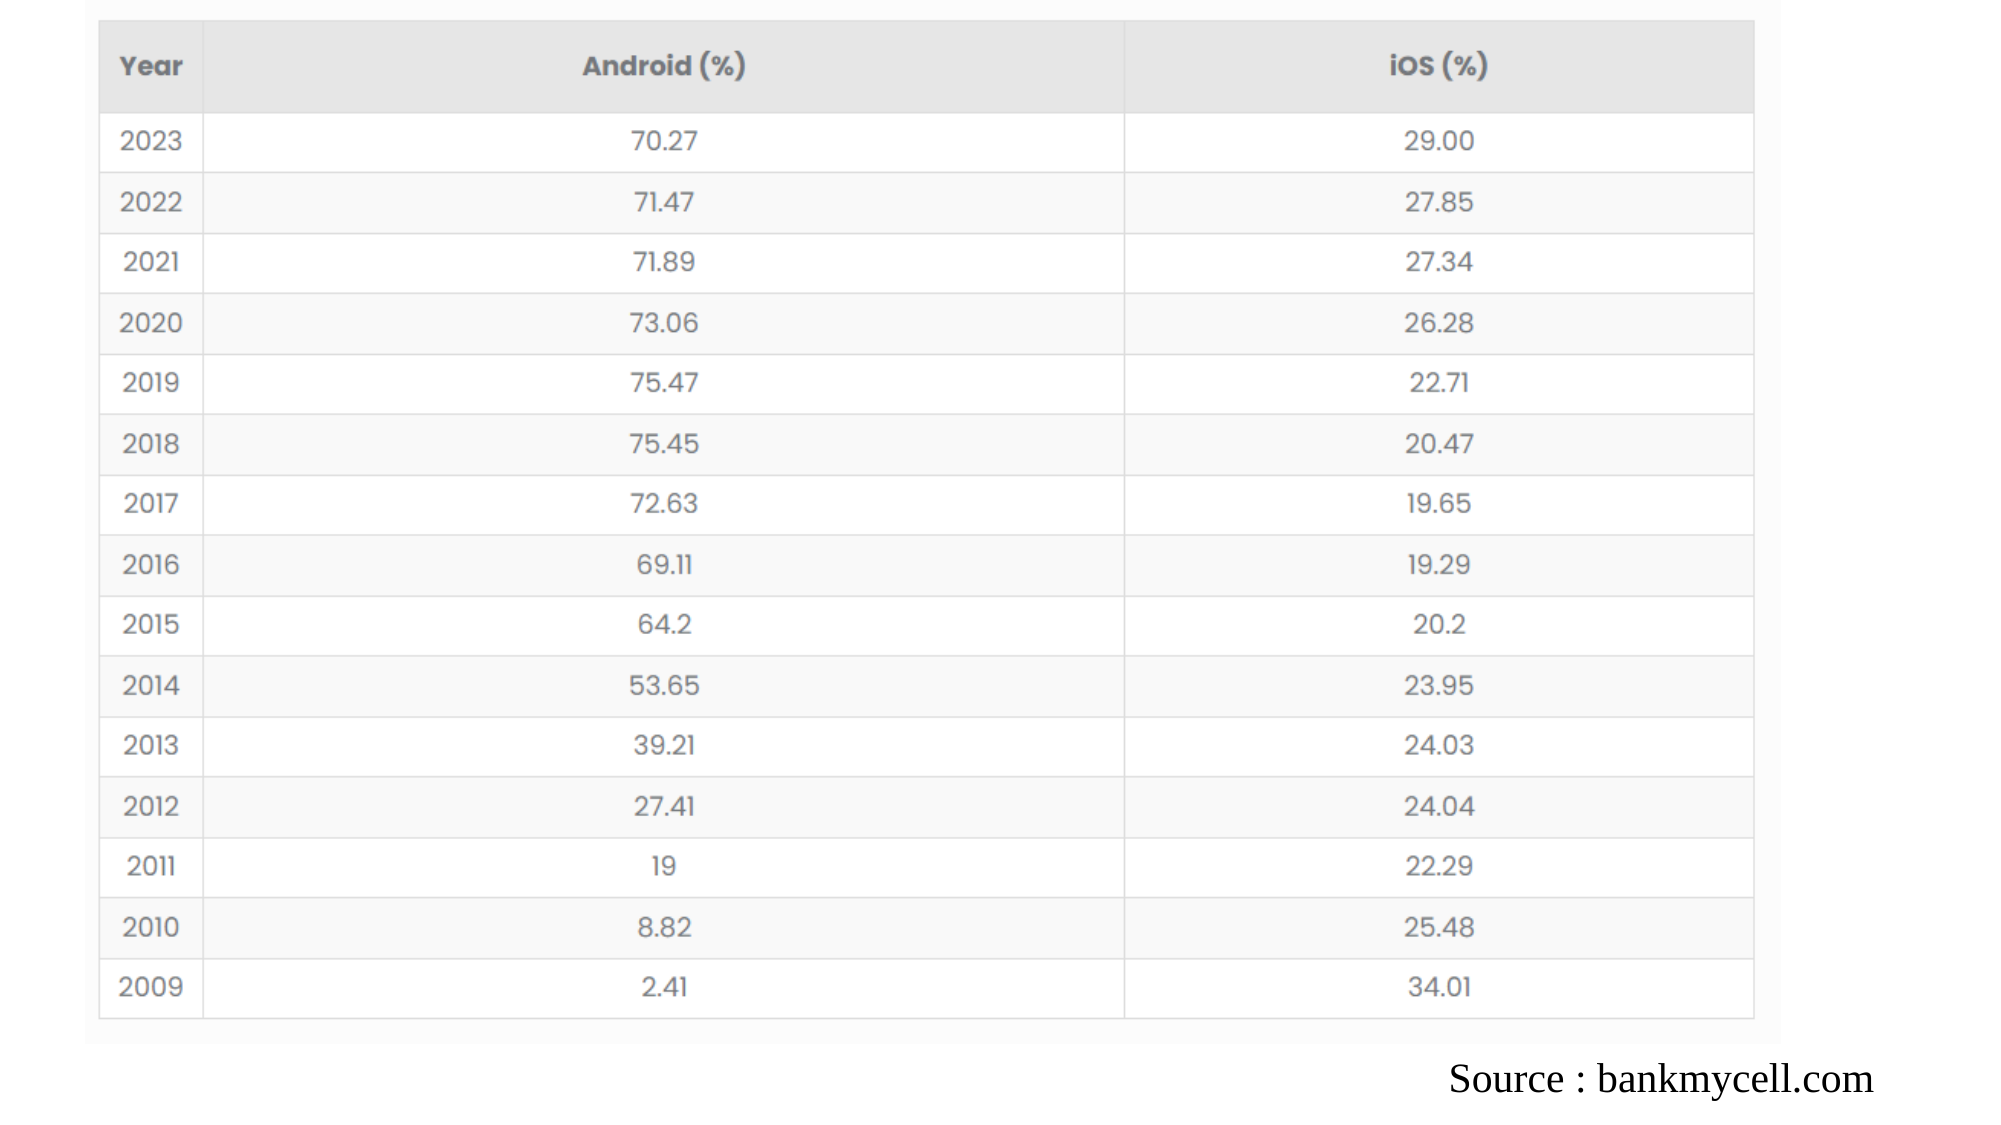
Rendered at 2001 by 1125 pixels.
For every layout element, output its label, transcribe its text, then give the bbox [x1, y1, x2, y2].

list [85, 0, 1781, 1044]
text_box Source : bankmycell.com [1433, 1043, 1934, 1108]
